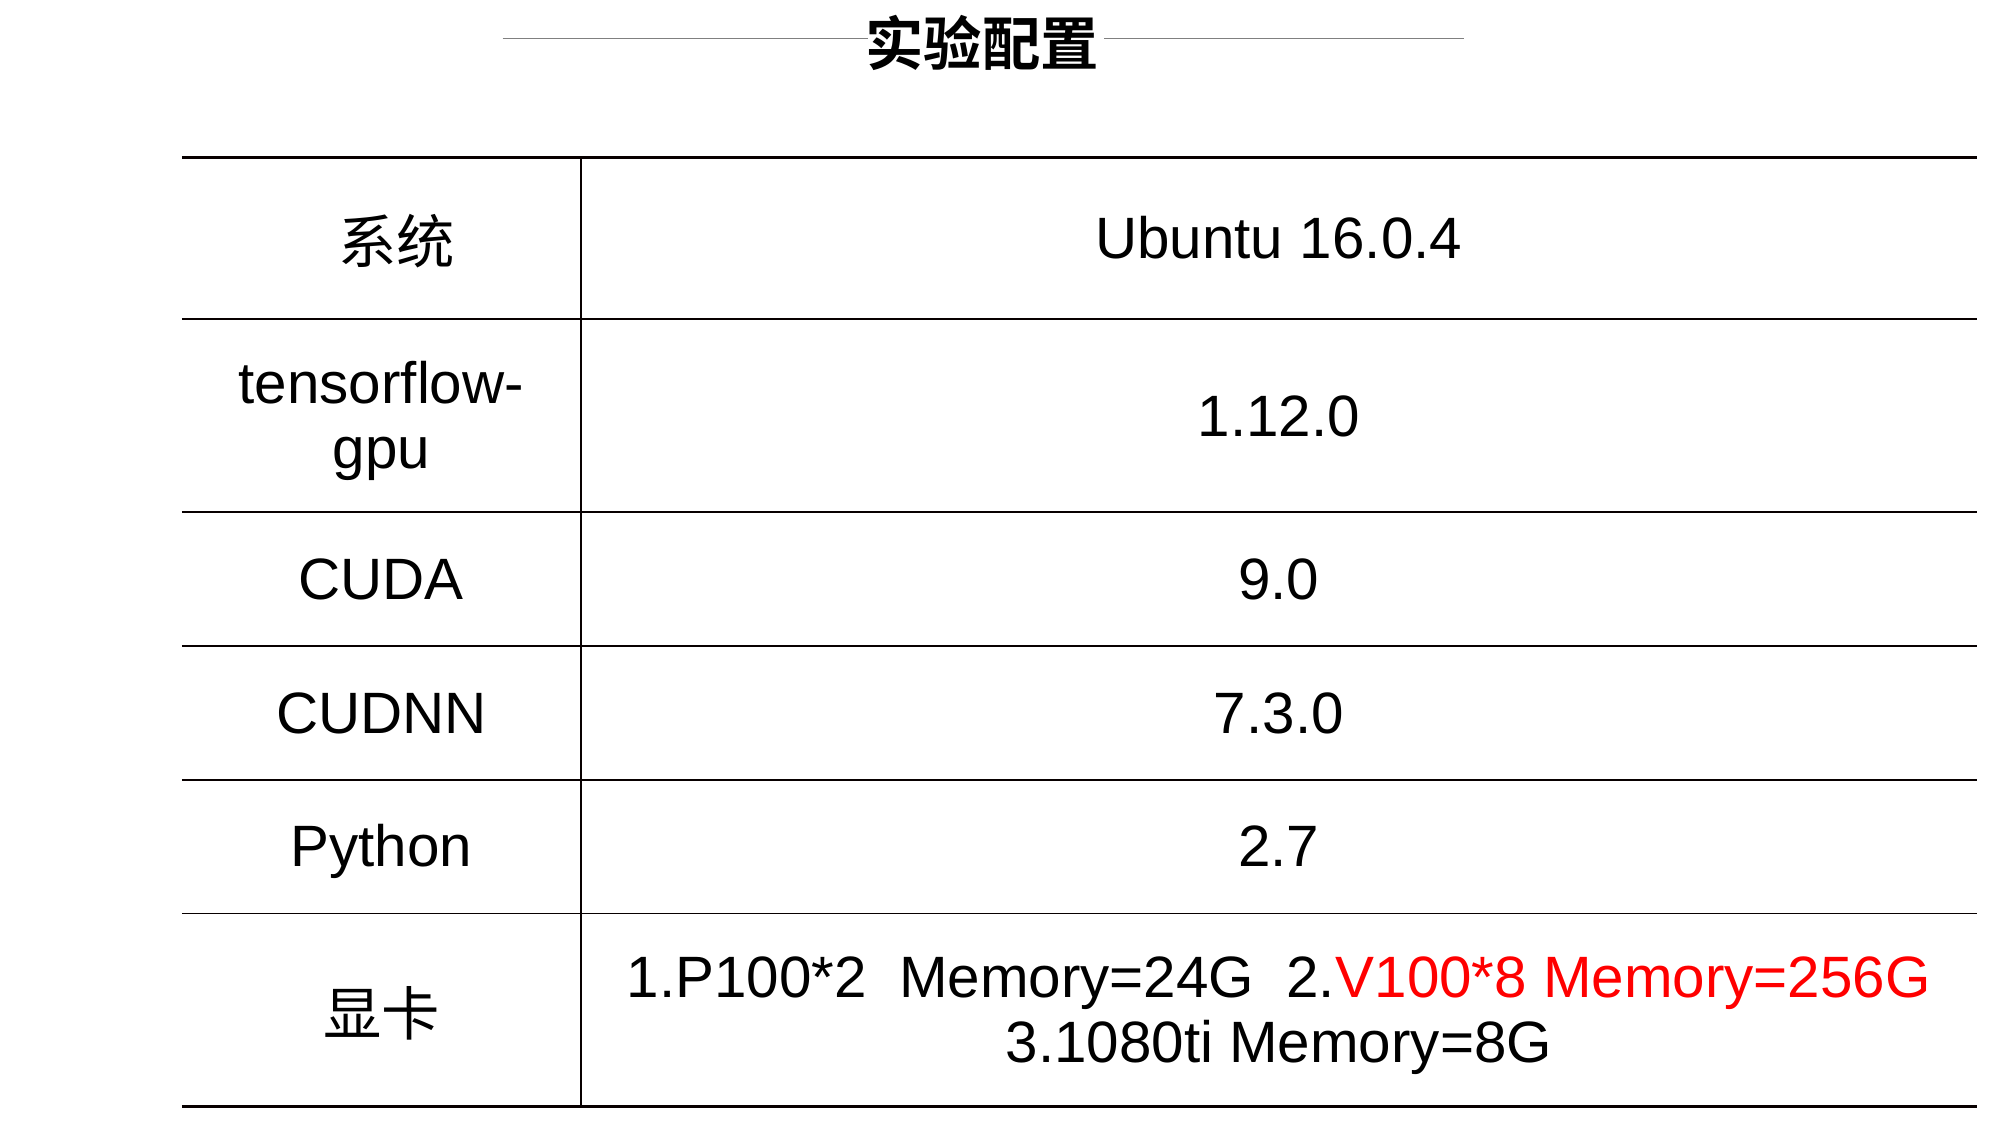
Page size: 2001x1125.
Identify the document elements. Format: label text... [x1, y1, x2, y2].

table_cell 1.P100*2 Memory=24G 2.V100*8 Memory=256G 3.1080ti Memory=8G [582, 914, 1977, 1105]
table_cell 1.12.0 [582, 320, 1977, 511]
text_box 实验配置 [850, 0, 1114, 85]
table_cell 9.0 [582, 513, 1977, 645]
table_cell Python [182, 781, 580, 913]
table_header Ubuntu 16.0.4 [582, 159, 1977, 318]
table_cell CUDNN [182, 647, 580, 779]
table_cell CUDA [182, 513, 580, 645]
table_cell tensorflow-gpu [182, 320, 580, 511]
table_header 系统 [182, 159, 580, 318]
table_cell 2.7 [582, 781, 1977, 913]
table_cell 显卡 [182, 914, 580, 1105]
table_cell 7.3.0 [582, 647, 1977, 779]
